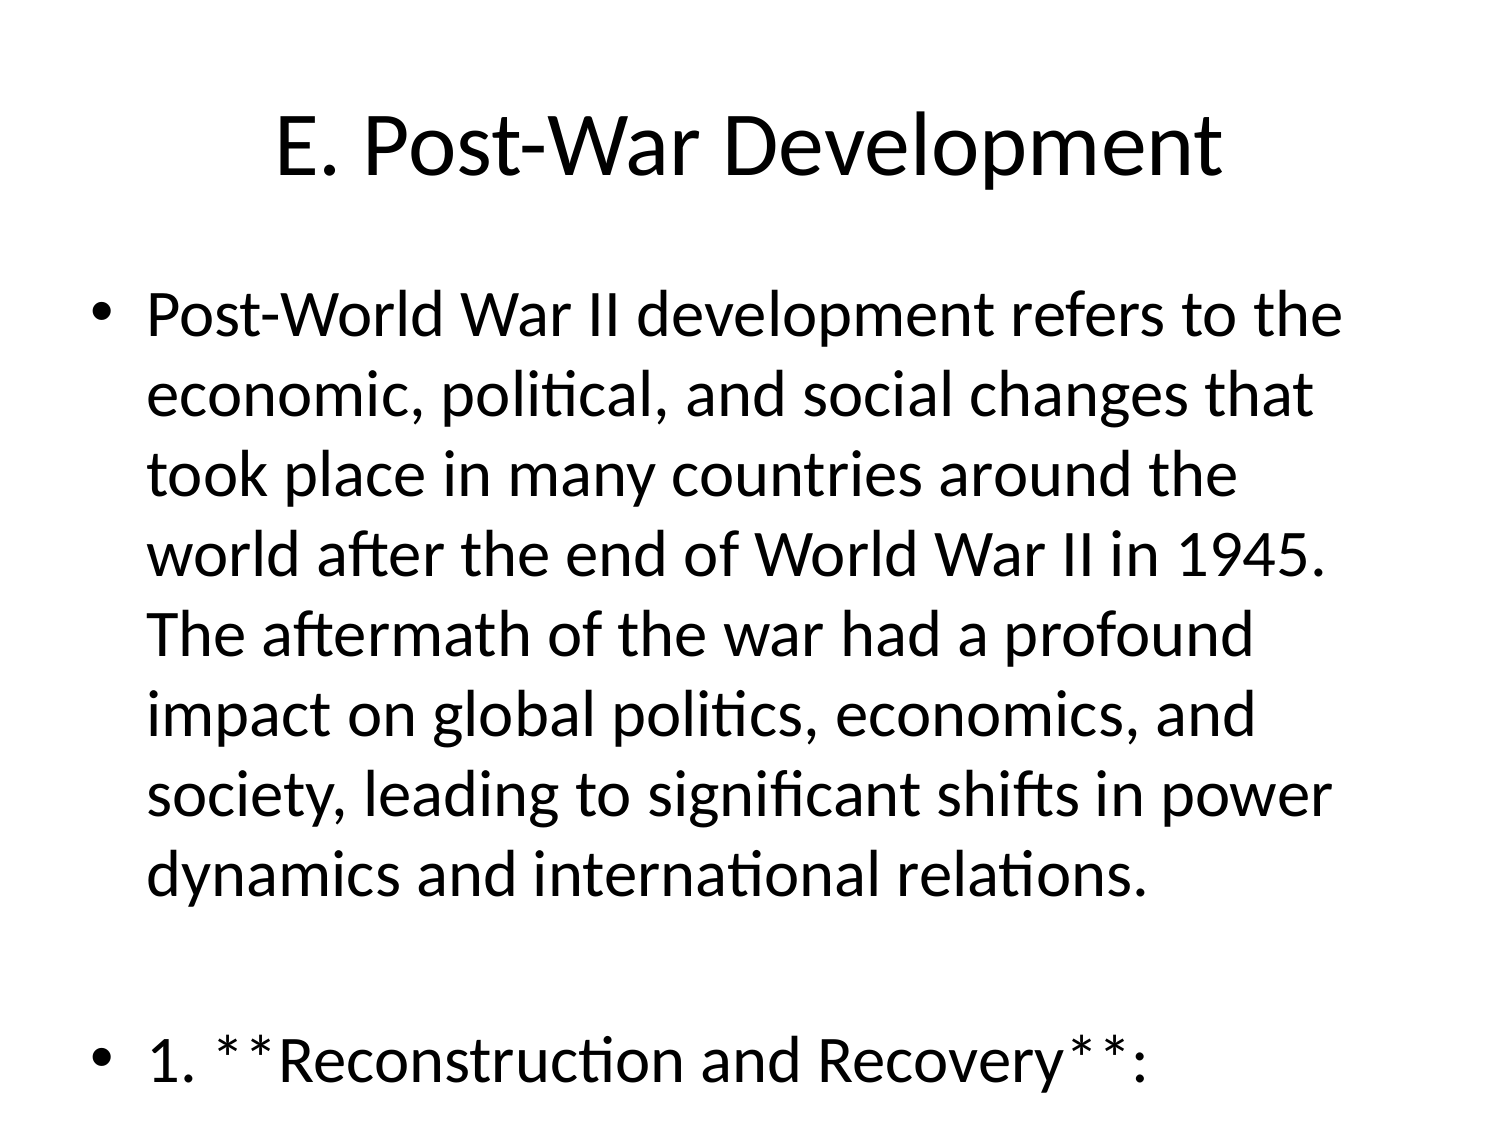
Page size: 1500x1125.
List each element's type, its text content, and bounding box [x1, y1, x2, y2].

list Post-World War II development refers to the economic, political, and social changes that took place in many countries around the world after the end of World War II in 1945. The aftermath of the war had a profound impact on global politics, economics, and society, leading to significant shifts in power dynamics and international relations. 1. **Reconstruction and Recovery**: - Many countries, particularly in Europe and Asia, were left devastated by the war and required extensive reconstruction efforts. The United States played a key role in providing financial assistance through initiatives like the Marshall Plan to aid in the reconstruction of war-torn countries. - The emphasis was on rebuilding infrastructure, industries, and cities that had been destroyed during the war. This led to rapid economic growth in many parts of the world as countries worked to recover from the devastation of the conflict. 2. **Formation of International Organizations**: - In response to the devastation wrought by World War II, the international community came together to establish organizations aimed at promoting peace, cooperation, and development. The United Nations was formed in 1945 as a successor to the League of Nations, with the goal of maintaining international peace and security. - Other organizations like the International Monetary Fund (IMF) and the World Bank were created to promote economic stability and provide financial assistance to countries in need. These institutions played a crucial role in shaping the post-war global economic order. 3. **Decolonization**: - The post-war period saw a wave of decolonization as former colonies in Africa, Asia, and the Middle East fought for and gained independence from their colonial rulers. This process led to the emergence of new nation-states and reshaped the geopolitical landscape. - Decolonization had far-reaching political, social, and economic consequences, as newly independent countries sought to establish their own governance structures, economies, and identities in the wake of colonial rule. 4. **Cold War**: - The post-war period was characterized by the emergence of the Cold War, a state of geopolitical tension between the United States and its allies, and the Soviet Union and its allies. This ideological and political conflict shaped international relations for much of the latter half of the 20th century and had far-reaching consequences across the globe. - The Cold War led to various proxy wars, military buildups, and ideological conflicts, as the two superpowers competed for influence and control over different regions and countries. 5. **Technological Advancements**: - The post-war period also witnessed significant technological advancements that transformed various aspects of society. Developments in fields like aviation, communication, medicine, and computing revolutionized the way people lived and worked. - The space race between the United States and the Soviet Union, for example, led to major advancements in space exploration and technology, culminating in the first human landing on the moon in 1969. Overall, the post-war development period was a time of significant upheaval and change, as countries grappled with the aftermath of a devastating global conflict and worked to rebuild and redefine themselves in a new world order. [75, 262, 1425, 1005]
title E. Post-War Development [75, 45, 1425, 233]
